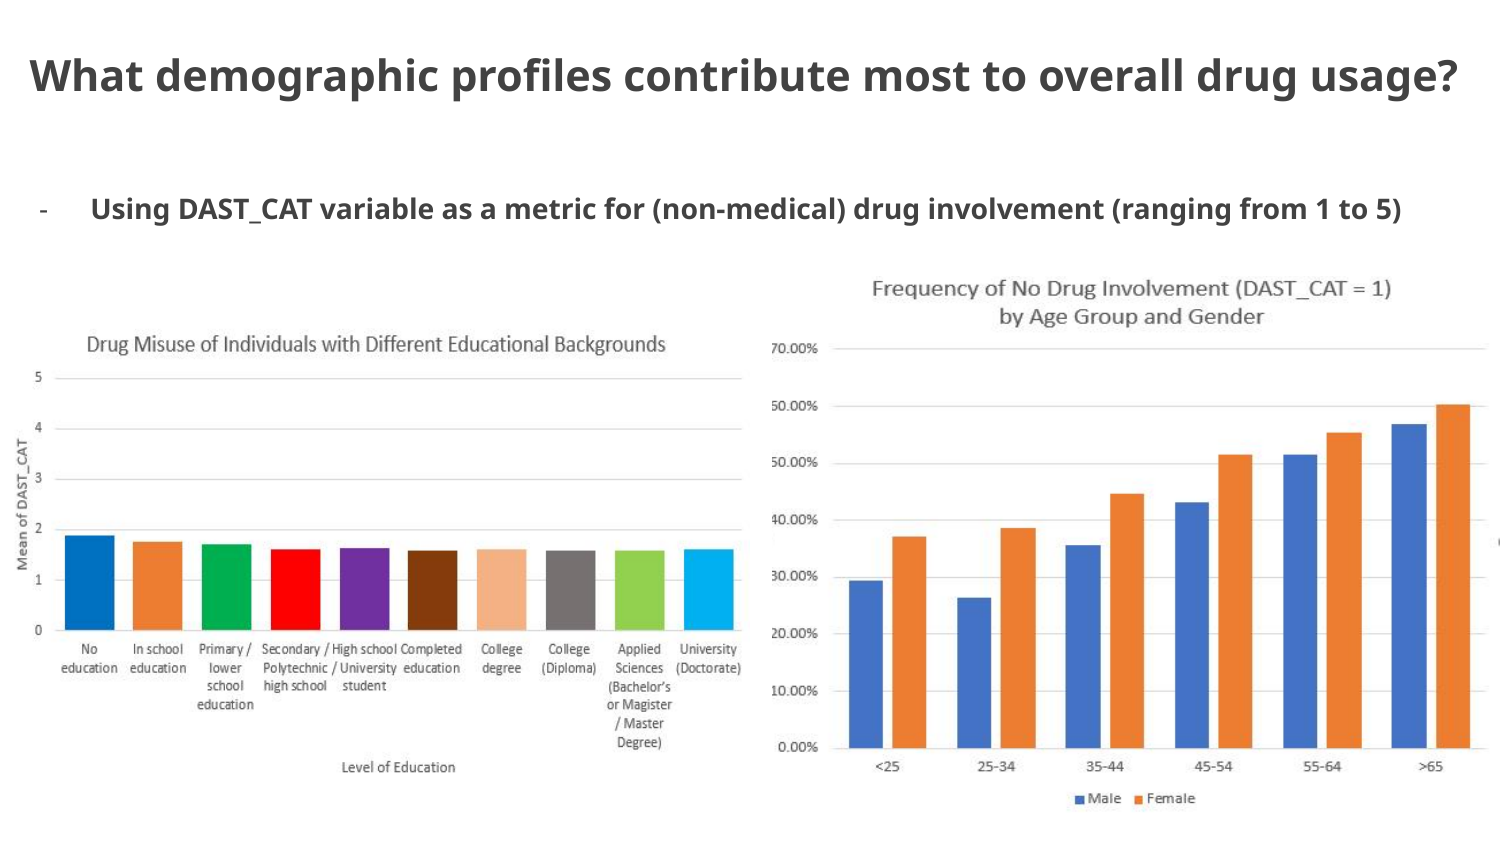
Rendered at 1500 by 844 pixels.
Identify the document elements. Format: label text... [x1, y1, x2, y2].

picture [771, 275, 1500, 814]
title What demographic profiles contribute most to overall drug usage? [14, 30, 1486, 125]
subtitle Using DAST_CAT variable as a metric for (non-medical) drug involvement (ranging from 1 to 5) [11, 169, 1483, 276]
picture [14, 328, 751, 785]
